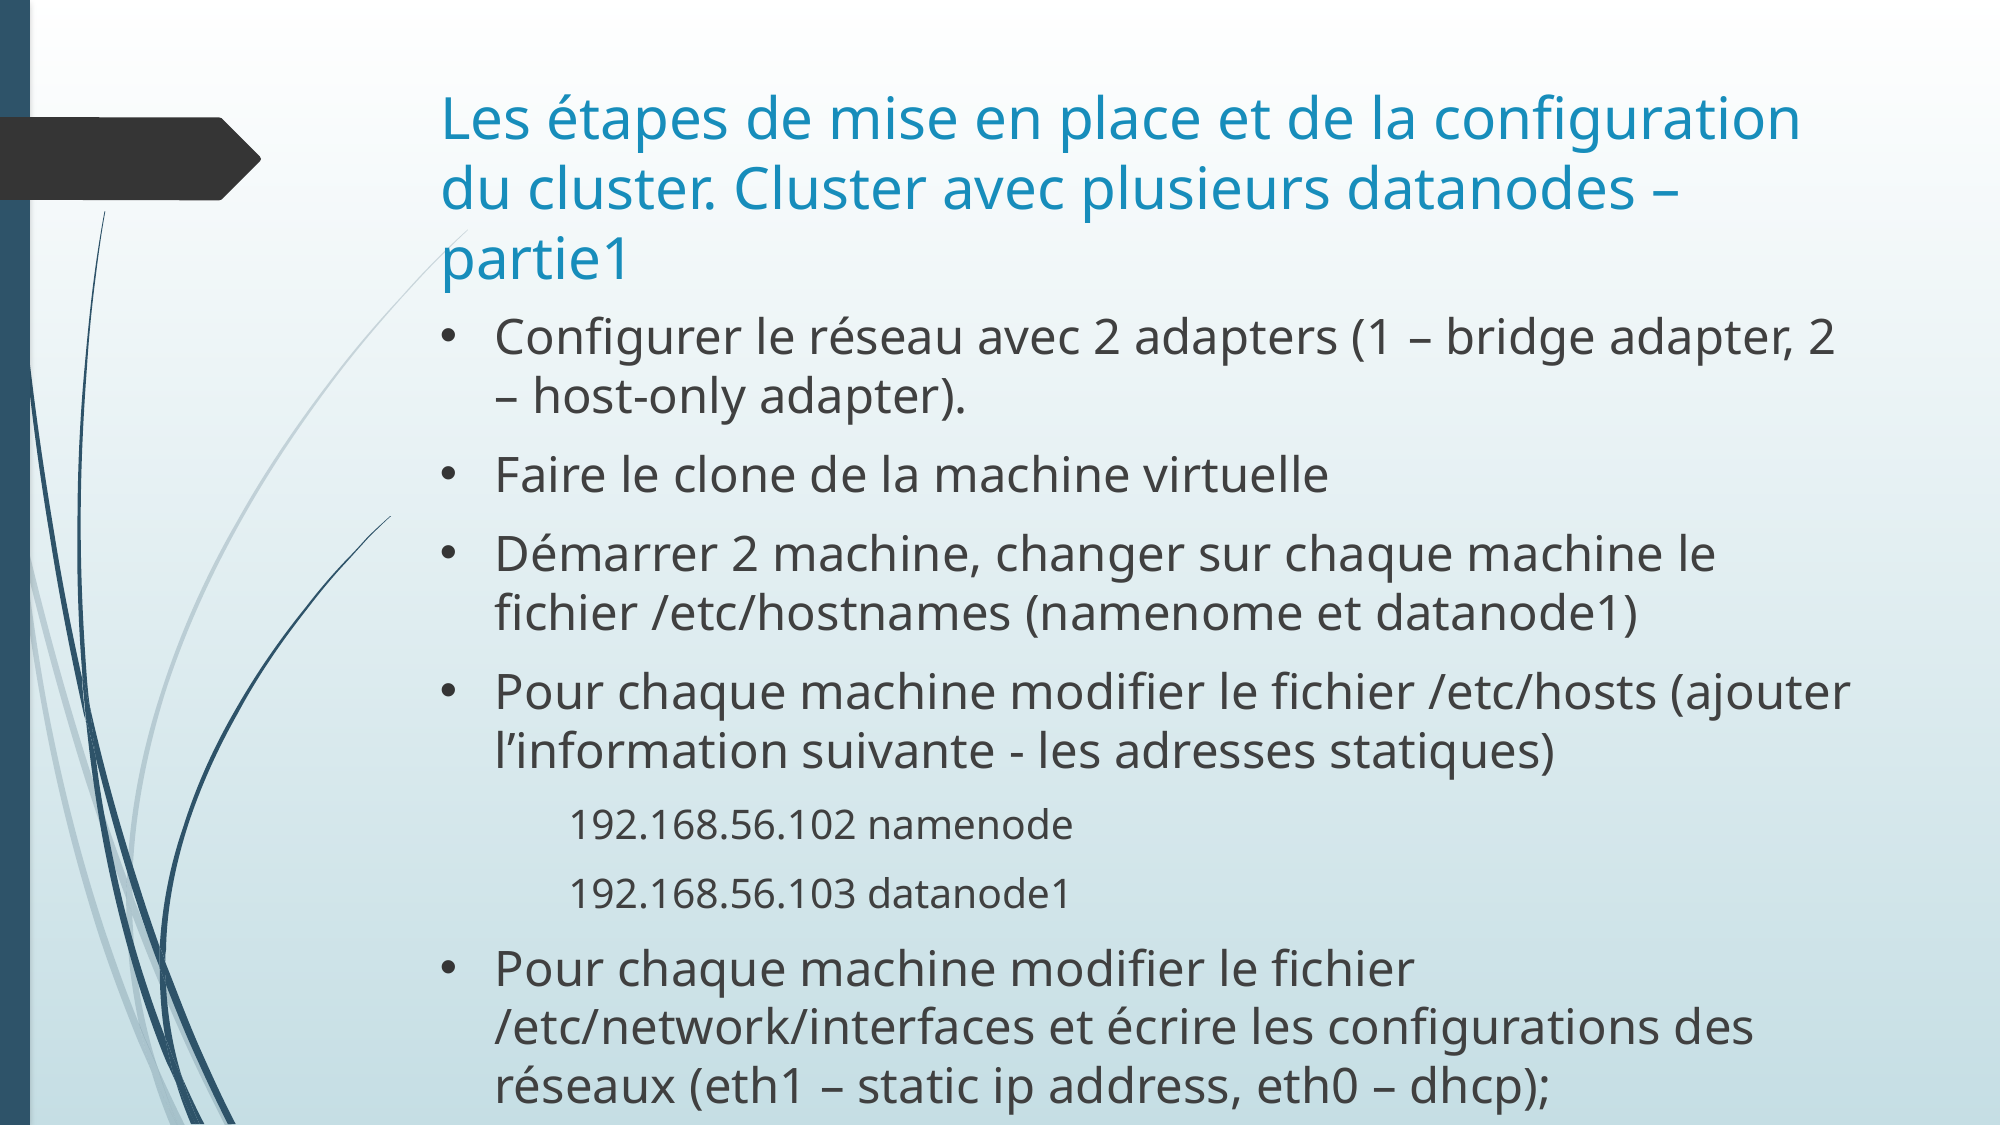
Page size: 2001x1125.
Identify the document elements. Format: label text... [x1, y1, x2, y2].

list Configurer le réseau avec 2 adapters (1 – bridge adapter, 2 – host-only adapter). Faire le clone de la machine virtuelle Démarrer 2 machine, changer sur chaque machine le fichier /etc/hostnames (namenome et datanode1) Pour chaque machine modifier le fichier /etc/hosts (ajouter l’information suivante - les adresses statiques) 192.168.56.102 namenode 192.168.56.103 datanode1 Pour chaque machine modifier le fichier /etc/network/interfaces et écrire les configurations des réseaux (eth1 – static ip address, eth0 – dhcp); [424, 297, 1888, 1125]
title Les étapes de mise en place et de la configuration du cluster. Cluster avec plusieurs datanodes – partie1 [425, 73, 1888, 297]
